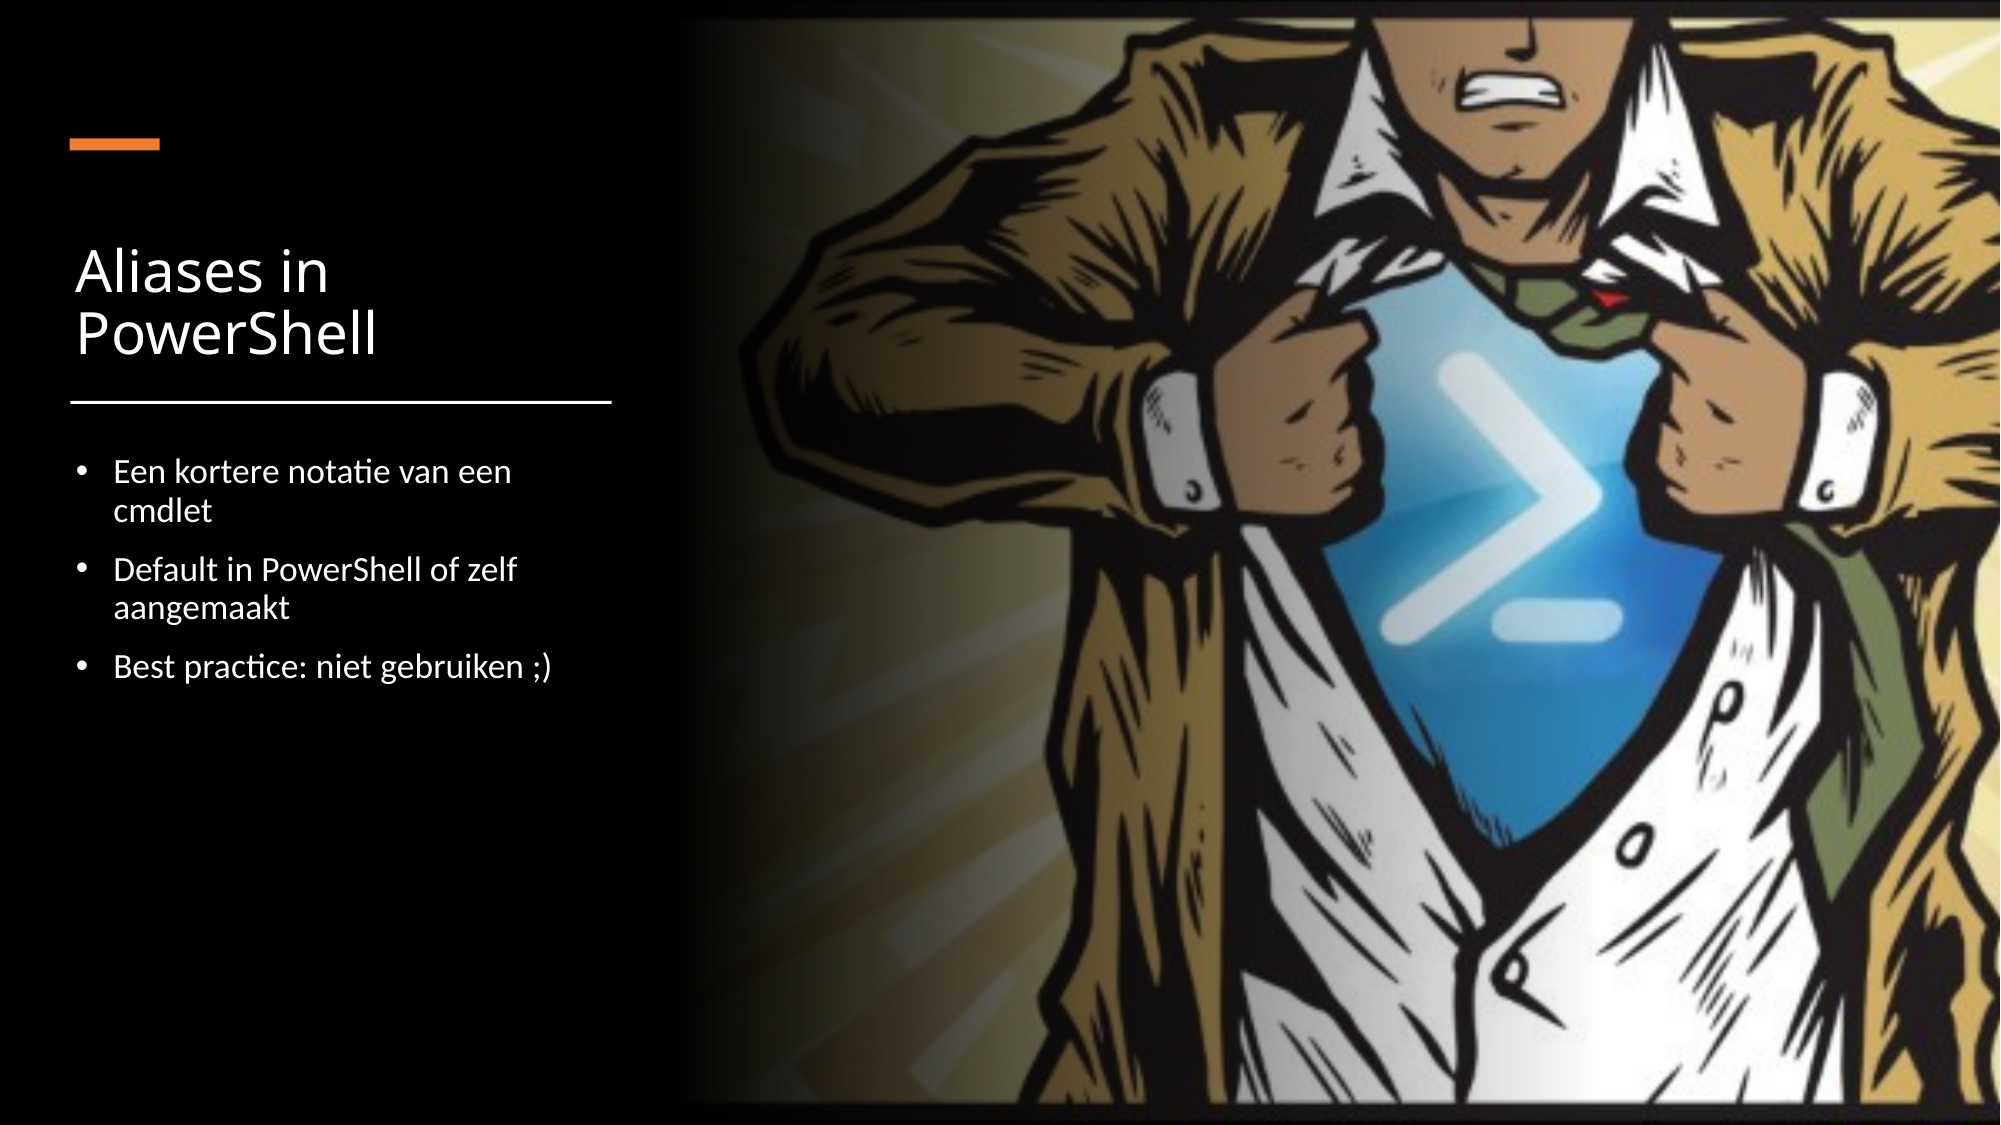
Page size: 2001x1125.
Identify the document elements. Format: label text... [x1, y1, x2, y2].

text_box [69, 137, 161, 151]
list Een kortere notatie van een cmdlet Default in PowerShell of zelf aangemaakt Best practice: niet gebruiken ;) [60, 445, 577, 972]
picture [577, 0, 2000, 1125]
text_box [0, 0, 577, 1125]
text_box [69, 400, 577, 405]
title Aliases in PowerShell [60, 190, 577, 375]
